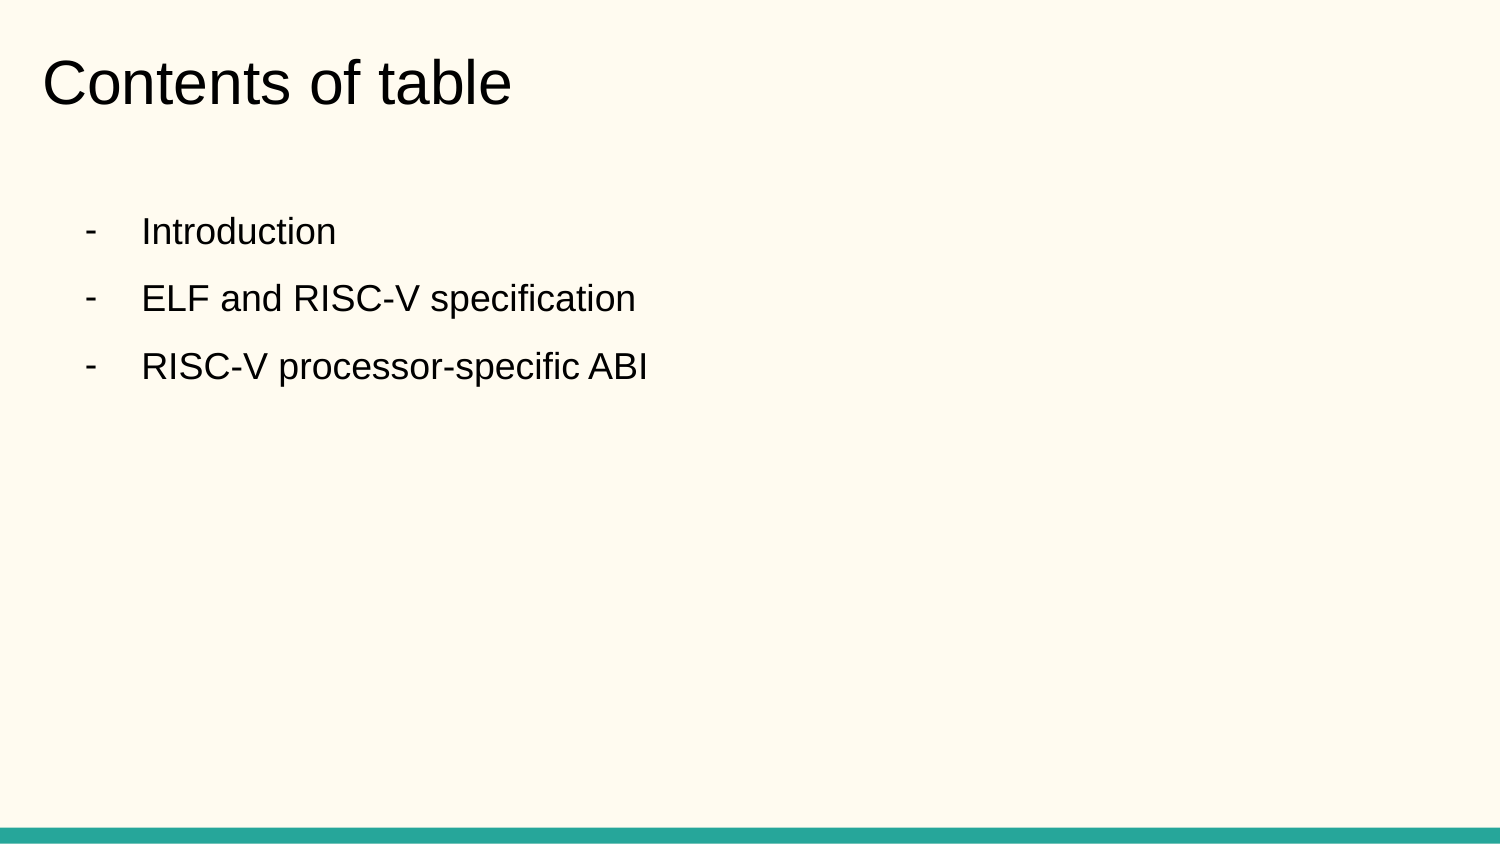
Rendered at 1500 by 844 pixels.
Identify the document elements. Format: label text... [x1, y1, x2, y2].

list Introduction ELF and RISC-V specification RISC-V processor-specific ABI [51, 169, 1449, 715]
title Contents of table [27, 26, 574, 128]
